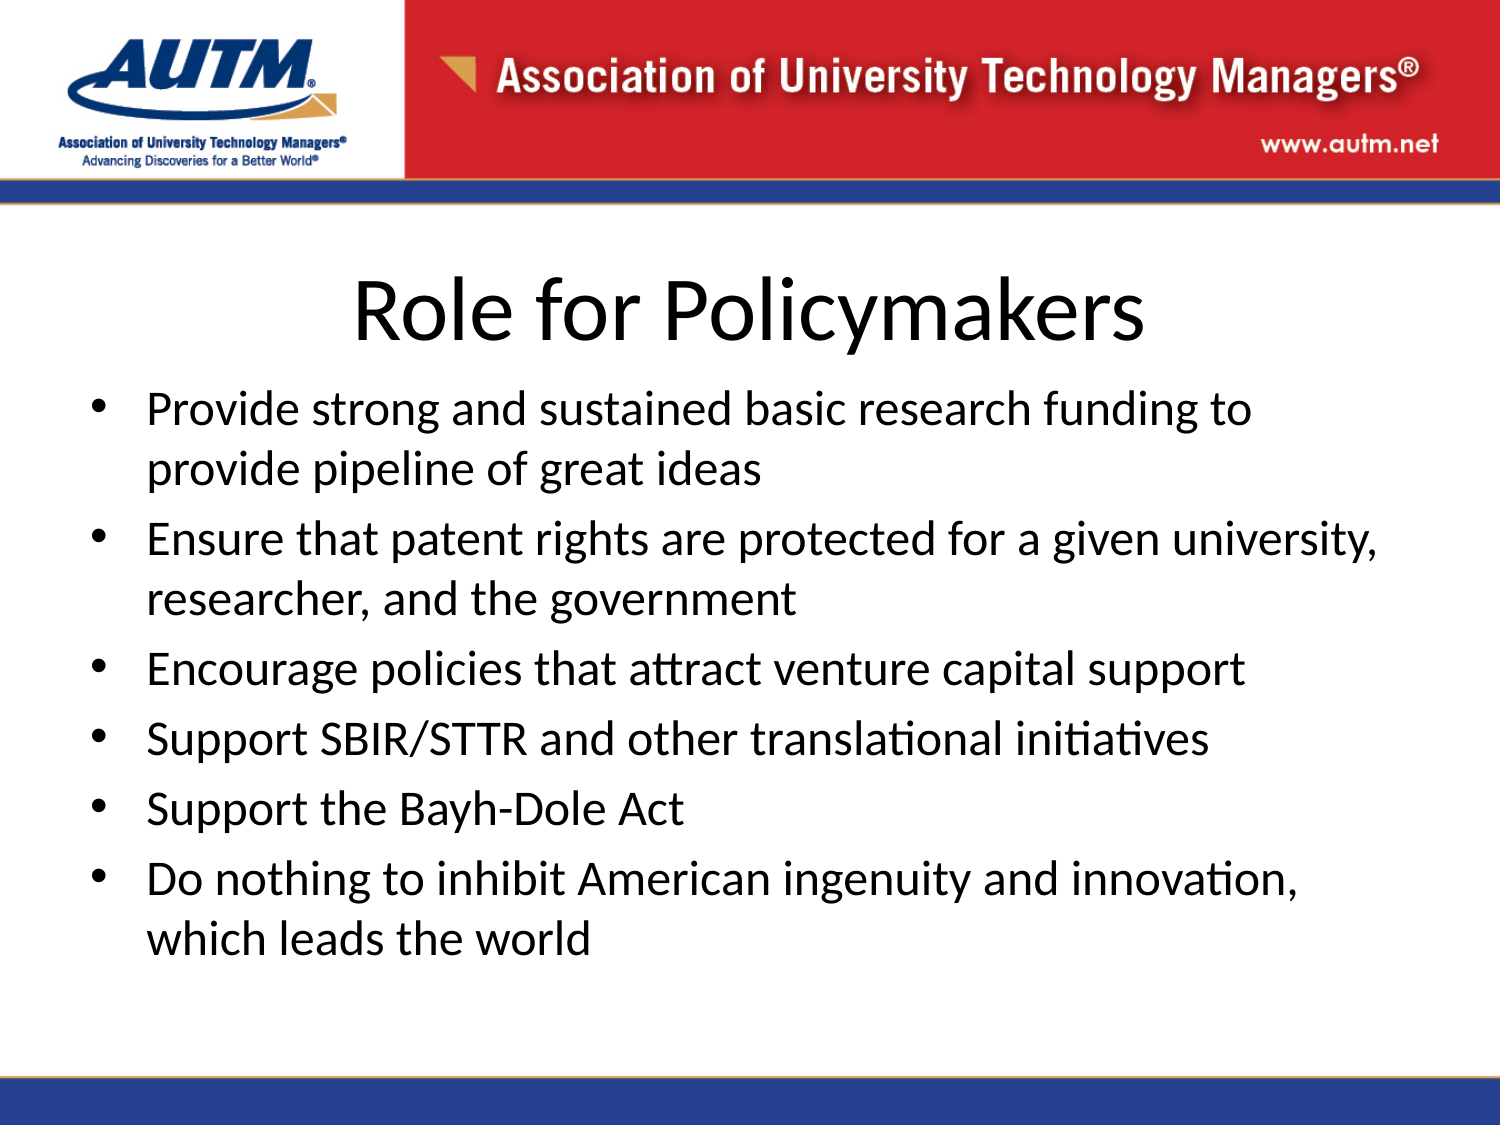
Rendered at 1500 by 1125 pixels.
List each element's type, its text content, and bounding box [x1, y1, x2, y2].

title Role for Policymakers [74, 209, 1426, 367]
list Provide strong and sustained basic research funding to provide pipeline of great ideas Ensure that patent rights are protected for a given university, researcher, and the government Encourage policies that attract venture capital support Support SBIR/STTR and other translational initiatives Support the Bayh-Dole Act Do nothing to inhibit American ingenuity and innovation, which leads the world [74, 367, 1426, 944]
picture [0, 0, 1500, 1125]
